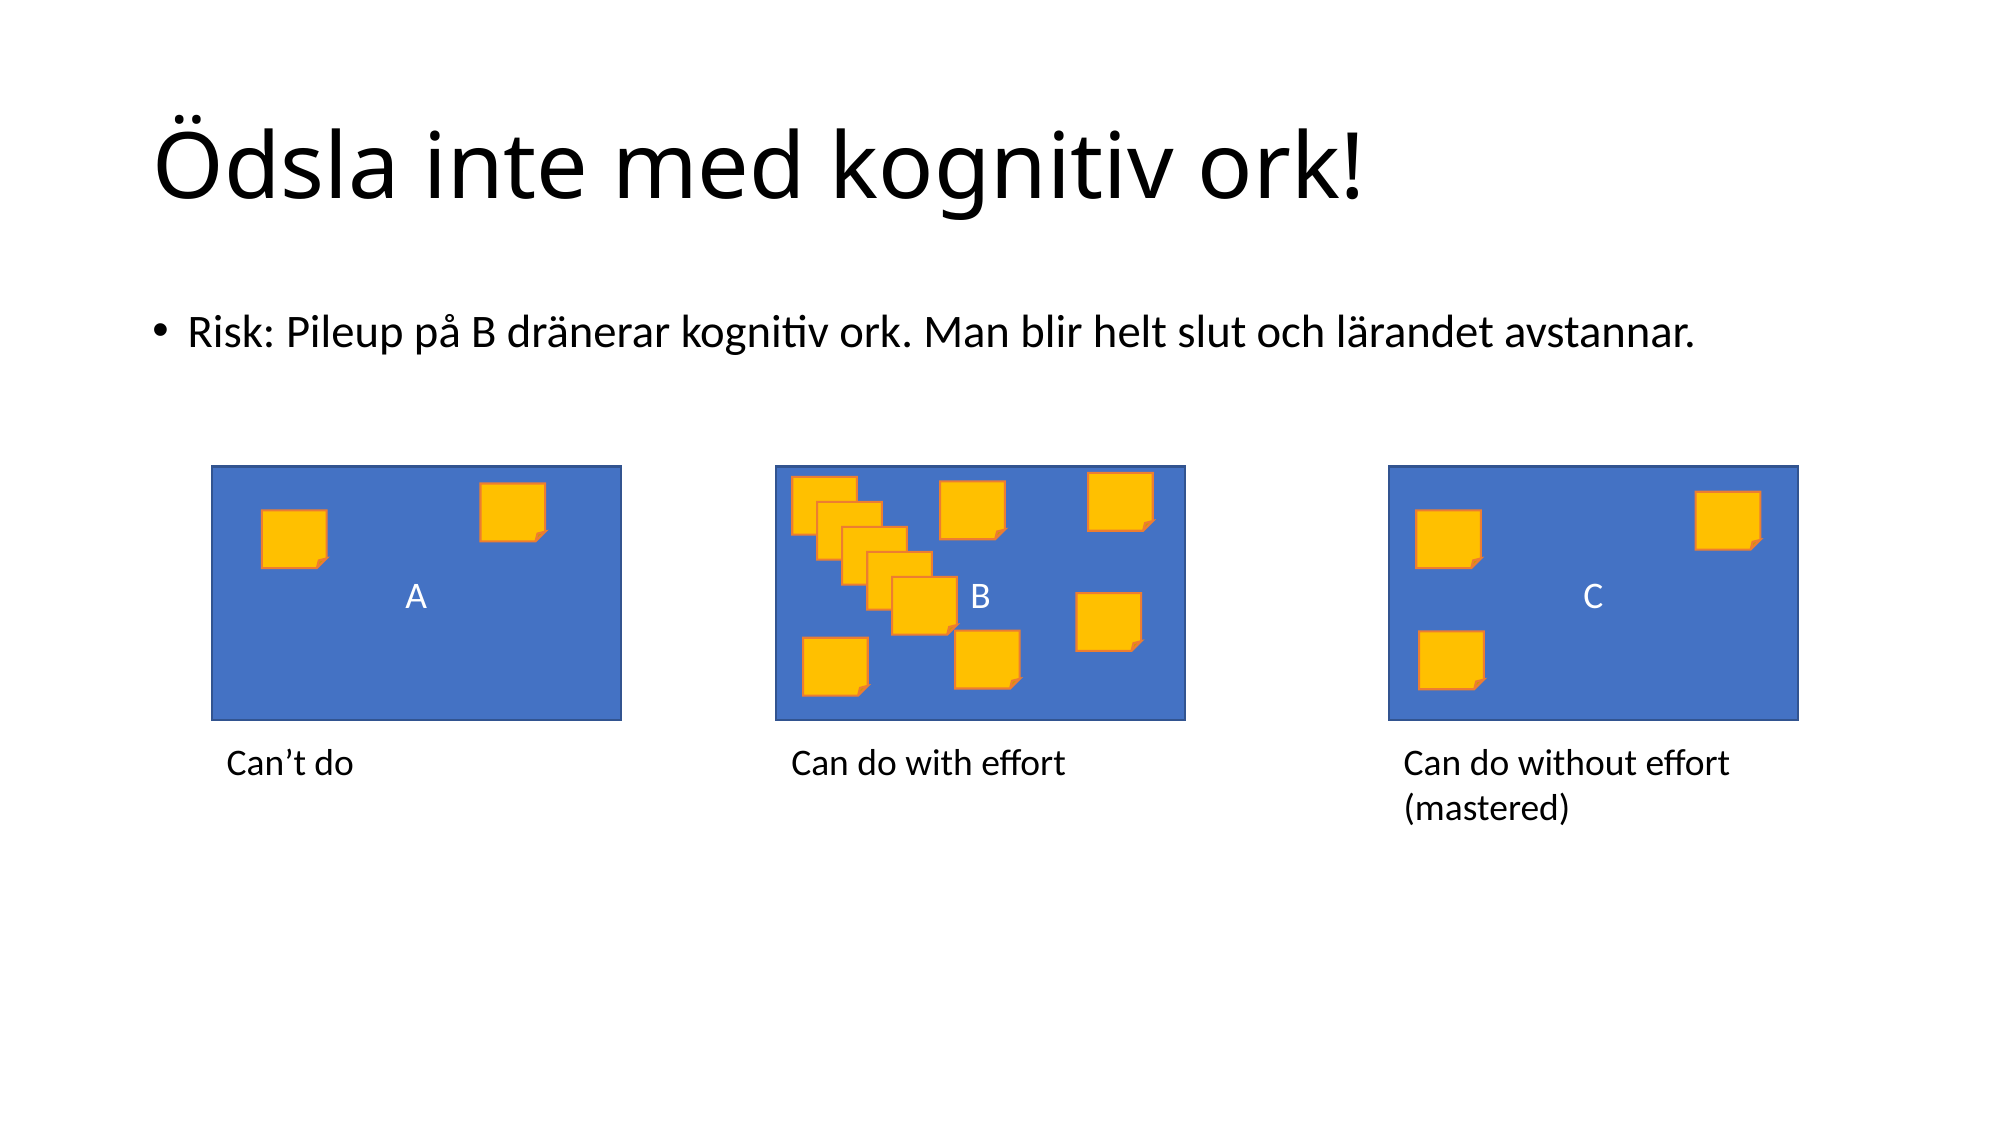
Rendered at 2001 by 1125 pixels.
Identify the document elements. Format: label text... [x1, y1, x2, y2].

text_box [939, 480, 1009, 541]
text_box [260, 509, 330, 570]
list Risk: Pileup på B dränerar kognitiv ork. Man blir helt slut och lärandet avstannar. [137, 299, 1863, 397]
text_box [1075, 592, 1145, 652]
text_box C [1388, 465, 1799, 721]
title Ödsla inte med kognitiv ork! [137, 59, 1863, 278]
text_box [479, 482, 549, 543]
text_box [954, 629, 1024, 690]
text_box Can do with effort [776, 730, 1186, 791]
text_box A [211, 465, 622, 721]
text_box B [775, 465, 1186, 721]
text_box [802, 636, 872, 697]
text_box [1694, 490, 1764, 551]
text_box Can’t do [211, 730, 621, 791]
text_box [816, 500, 883, 561]
text_box [1418, 630, 1488, 691]
text_box [866, 550, 933, 611]
text_box [1415, 509, 1485, 570]
text_box [1087, 471, 1157, 532]
text_box [841, 525, 908, 586]
text_box Can do without effort (mastered) [1388, 730, 1798, 836]
text_box [791, 475, 858, 536]
text_box [891, 575, 961, 636]
